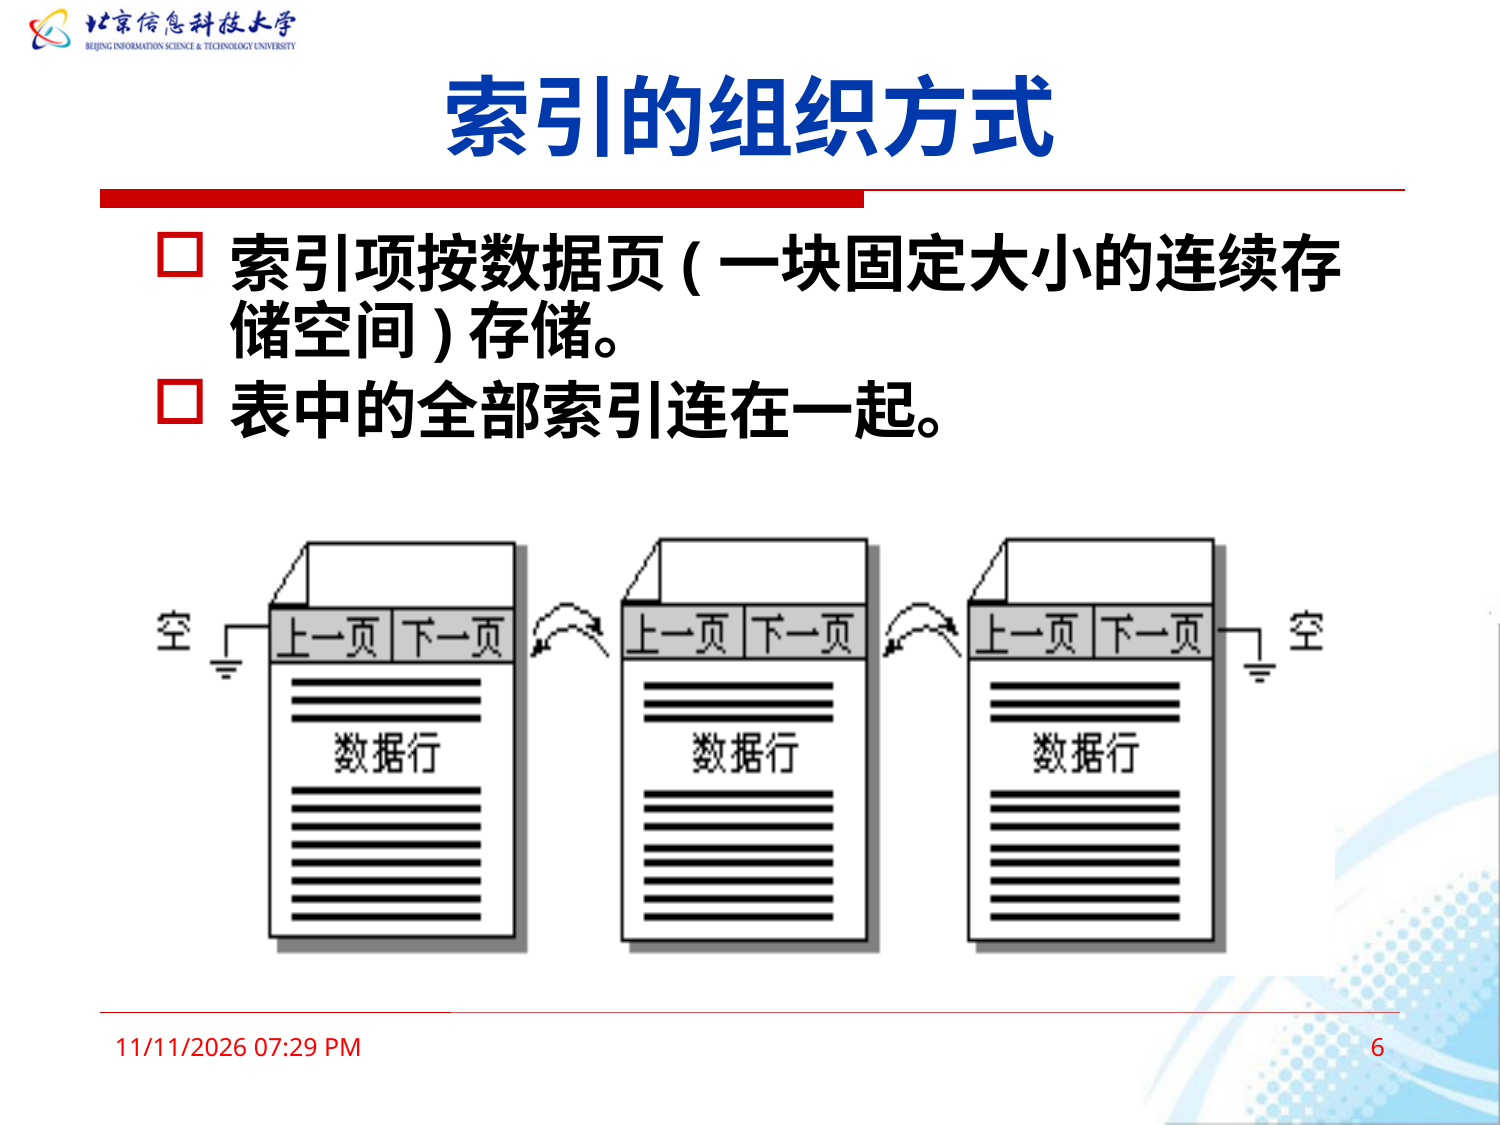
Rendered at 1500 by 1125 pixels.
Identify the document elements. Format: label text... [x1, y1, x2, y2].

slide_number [99, 1024, 432, 1103]
list 索引项按数据页(一块固定大小的连续存储空间)存储。 表中的全部索引连在一起。 [137, 224, 1400, 504]
title 索引的组织方式 [49, 62, 1451, 176]
slide_number 6 [1074, 1024, 1401, 1103]
picture [0, 0, 1500, 1125]
